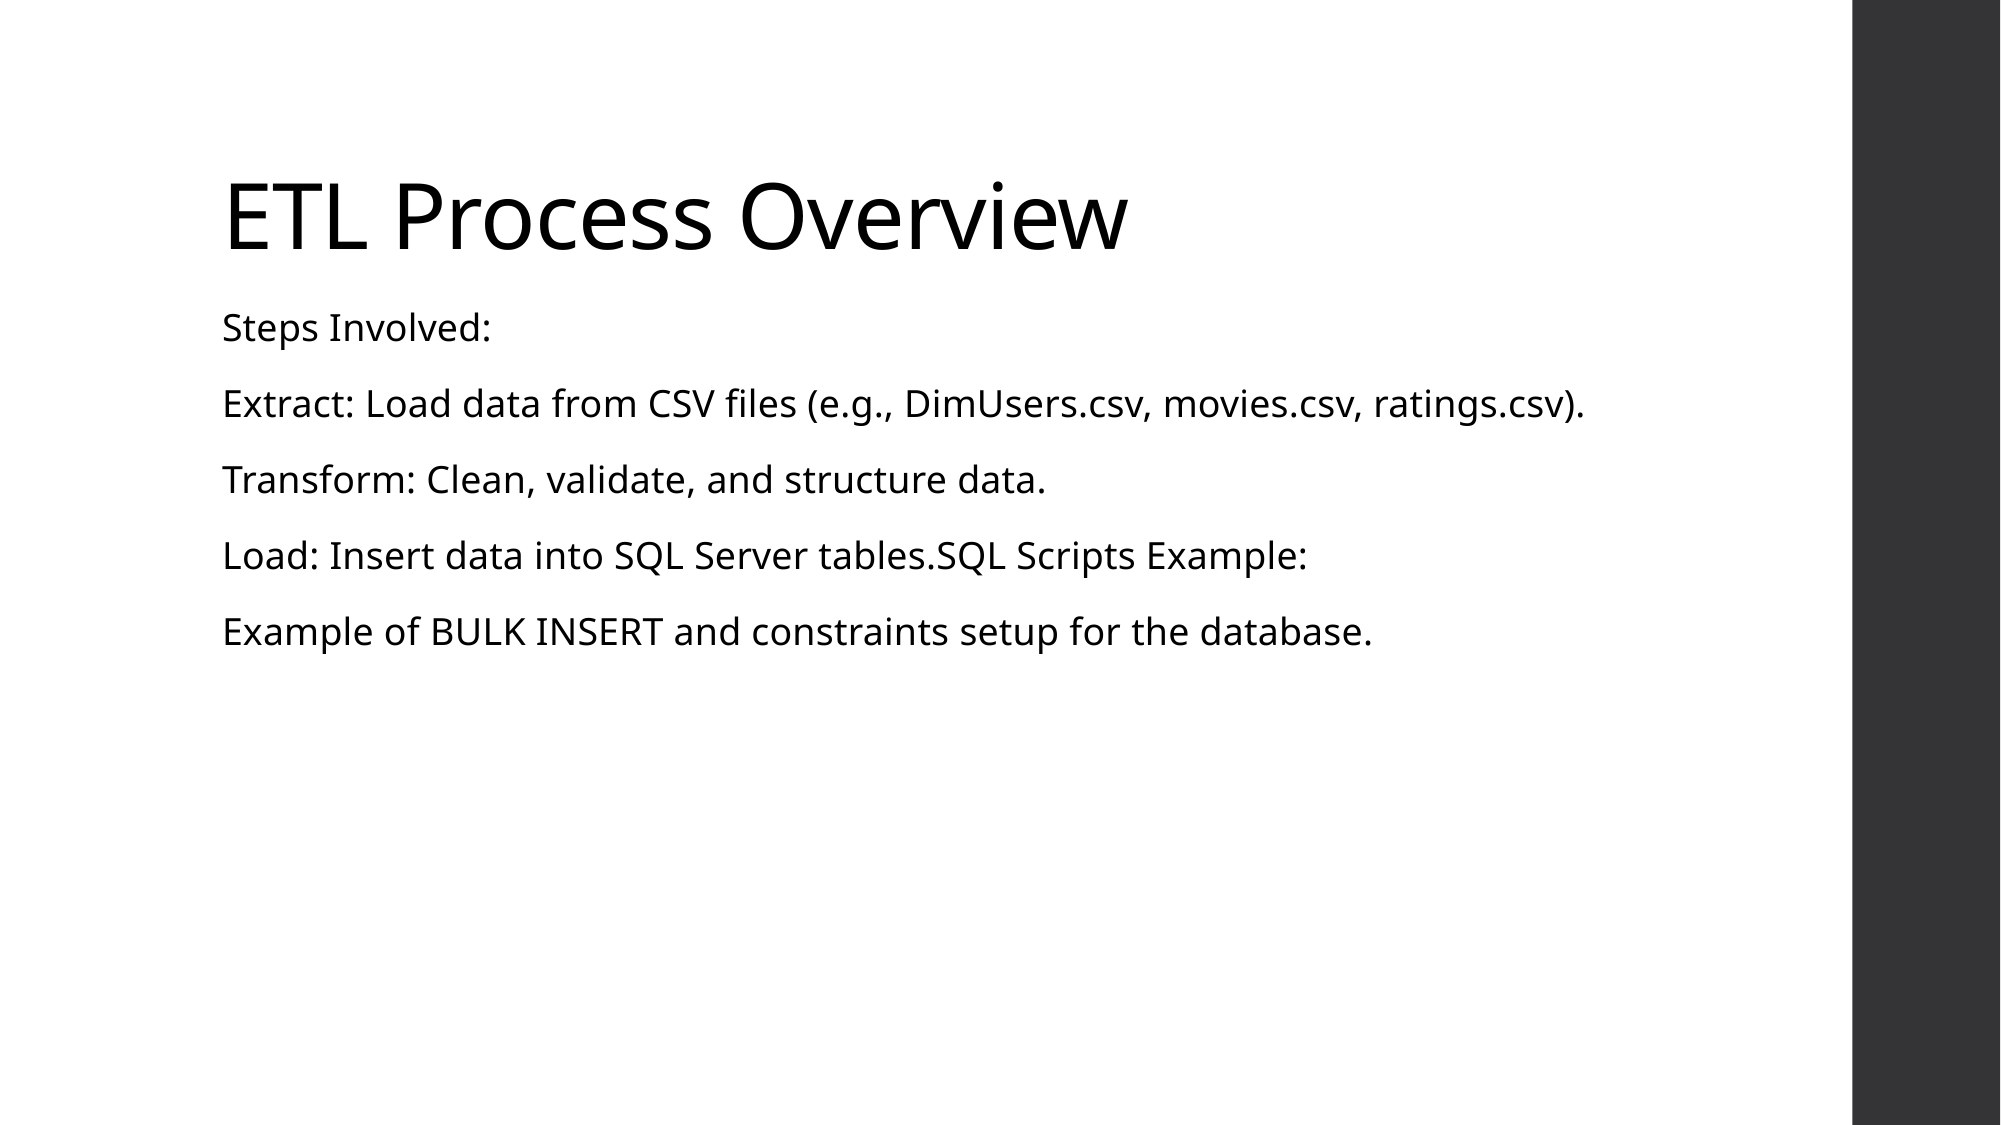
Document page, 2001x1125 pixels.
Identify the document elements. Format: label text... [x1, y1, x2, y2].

list Steps Involved: Extract: Load data from CSV files (e.g., DimUsers.csv, movies.csv, ratings.csv). Transform: Clean, validate, and structure data. Load: Insert data into SQL Server tables.SQL Scripts Example: Example of BULK INSERT and constraints setup for the database. [206, 299, 1617, 1014]
title ETL Process Overview [206, 60, 1797, 278]
